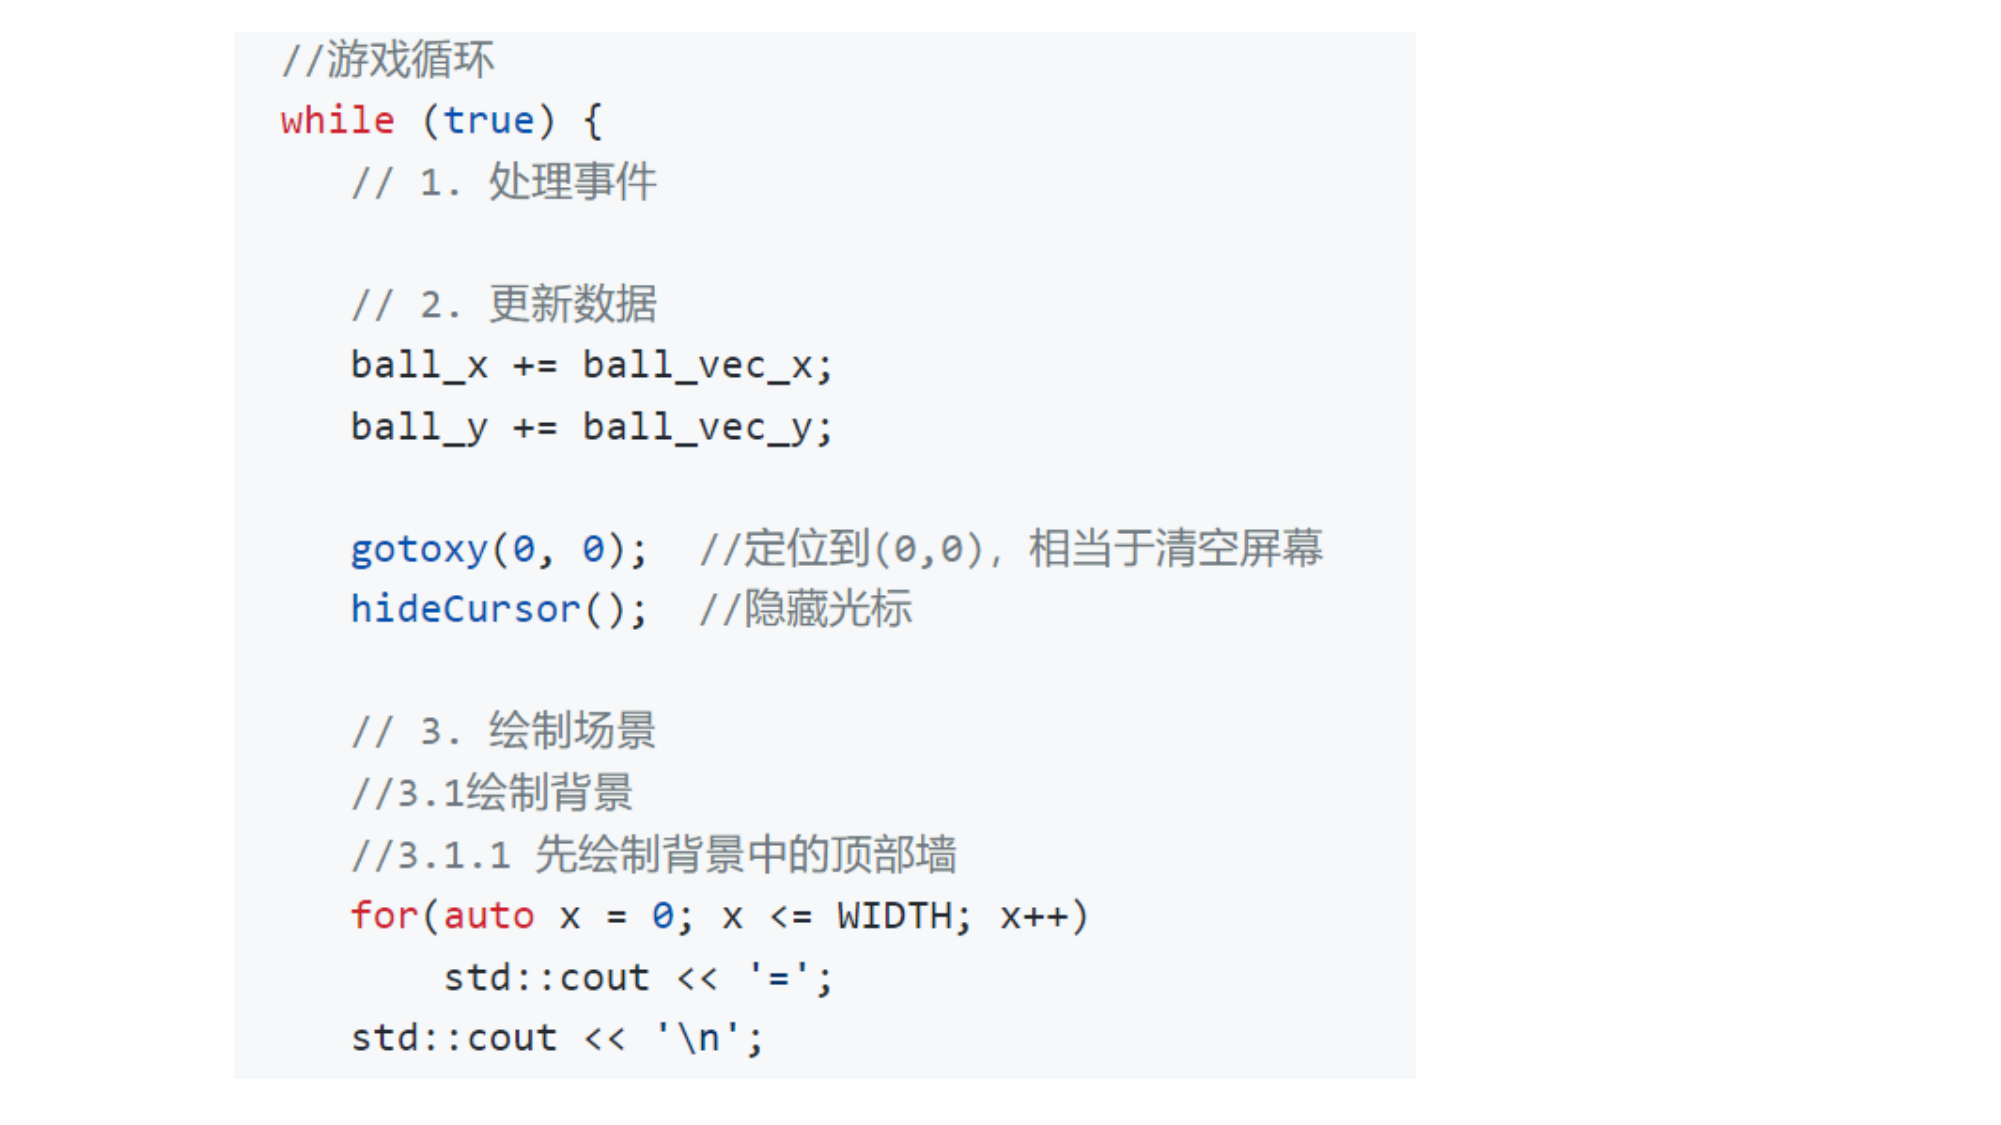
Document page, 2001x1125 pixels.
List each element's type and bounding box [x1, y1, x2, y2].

picture [234, 32, 1416, 1079]
